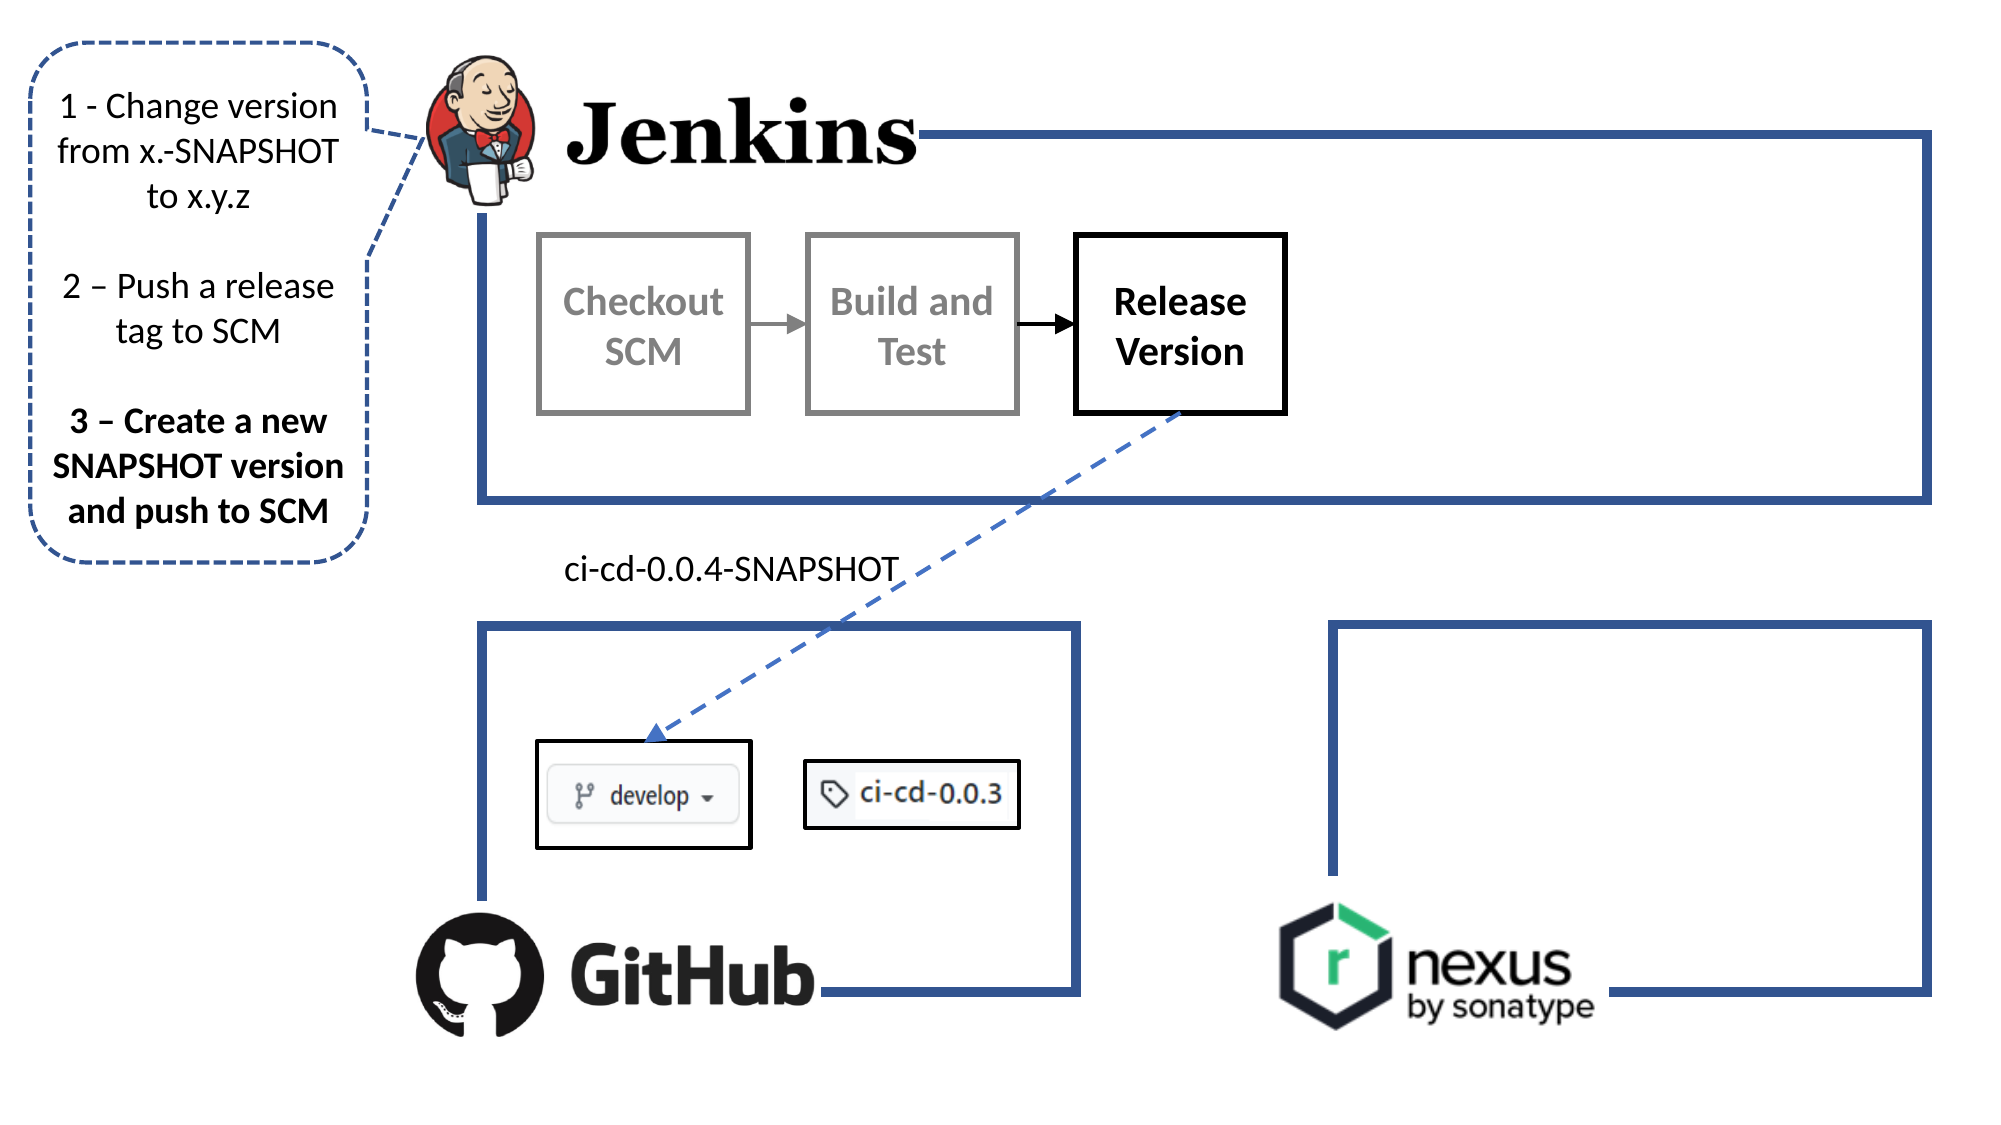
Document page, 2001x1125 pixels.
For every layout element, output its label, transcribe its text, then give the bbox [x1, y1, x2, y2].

text_box [1332, 623, 1928, 993]
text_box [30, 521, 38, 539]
text_box Release Version [1075, 234, 1286, 414]
text_box [481, 625, 1077, 993]
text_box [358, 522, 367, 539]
picture [539, 742, 749, 846]
text_box Checkout SCM [538, 234, 749, 414]
picture [807, 763, 1017, 826]
picture [1260, 876, 1609, 1068]
text_box Build and Test [807, 234, 1018, 412]
text_box [481, 134, 1928, 502]
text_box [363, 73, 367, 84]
picture [411, 901, 821, 1048]
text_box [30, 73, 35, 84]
picture [426, 45, 919, 213]
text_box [643, 412, 1181, 743]
text_box ci-cd-0.0.4-SNAPSHOT [505, 536, 643, 596]
text_box [29, 41, 424, 564]
